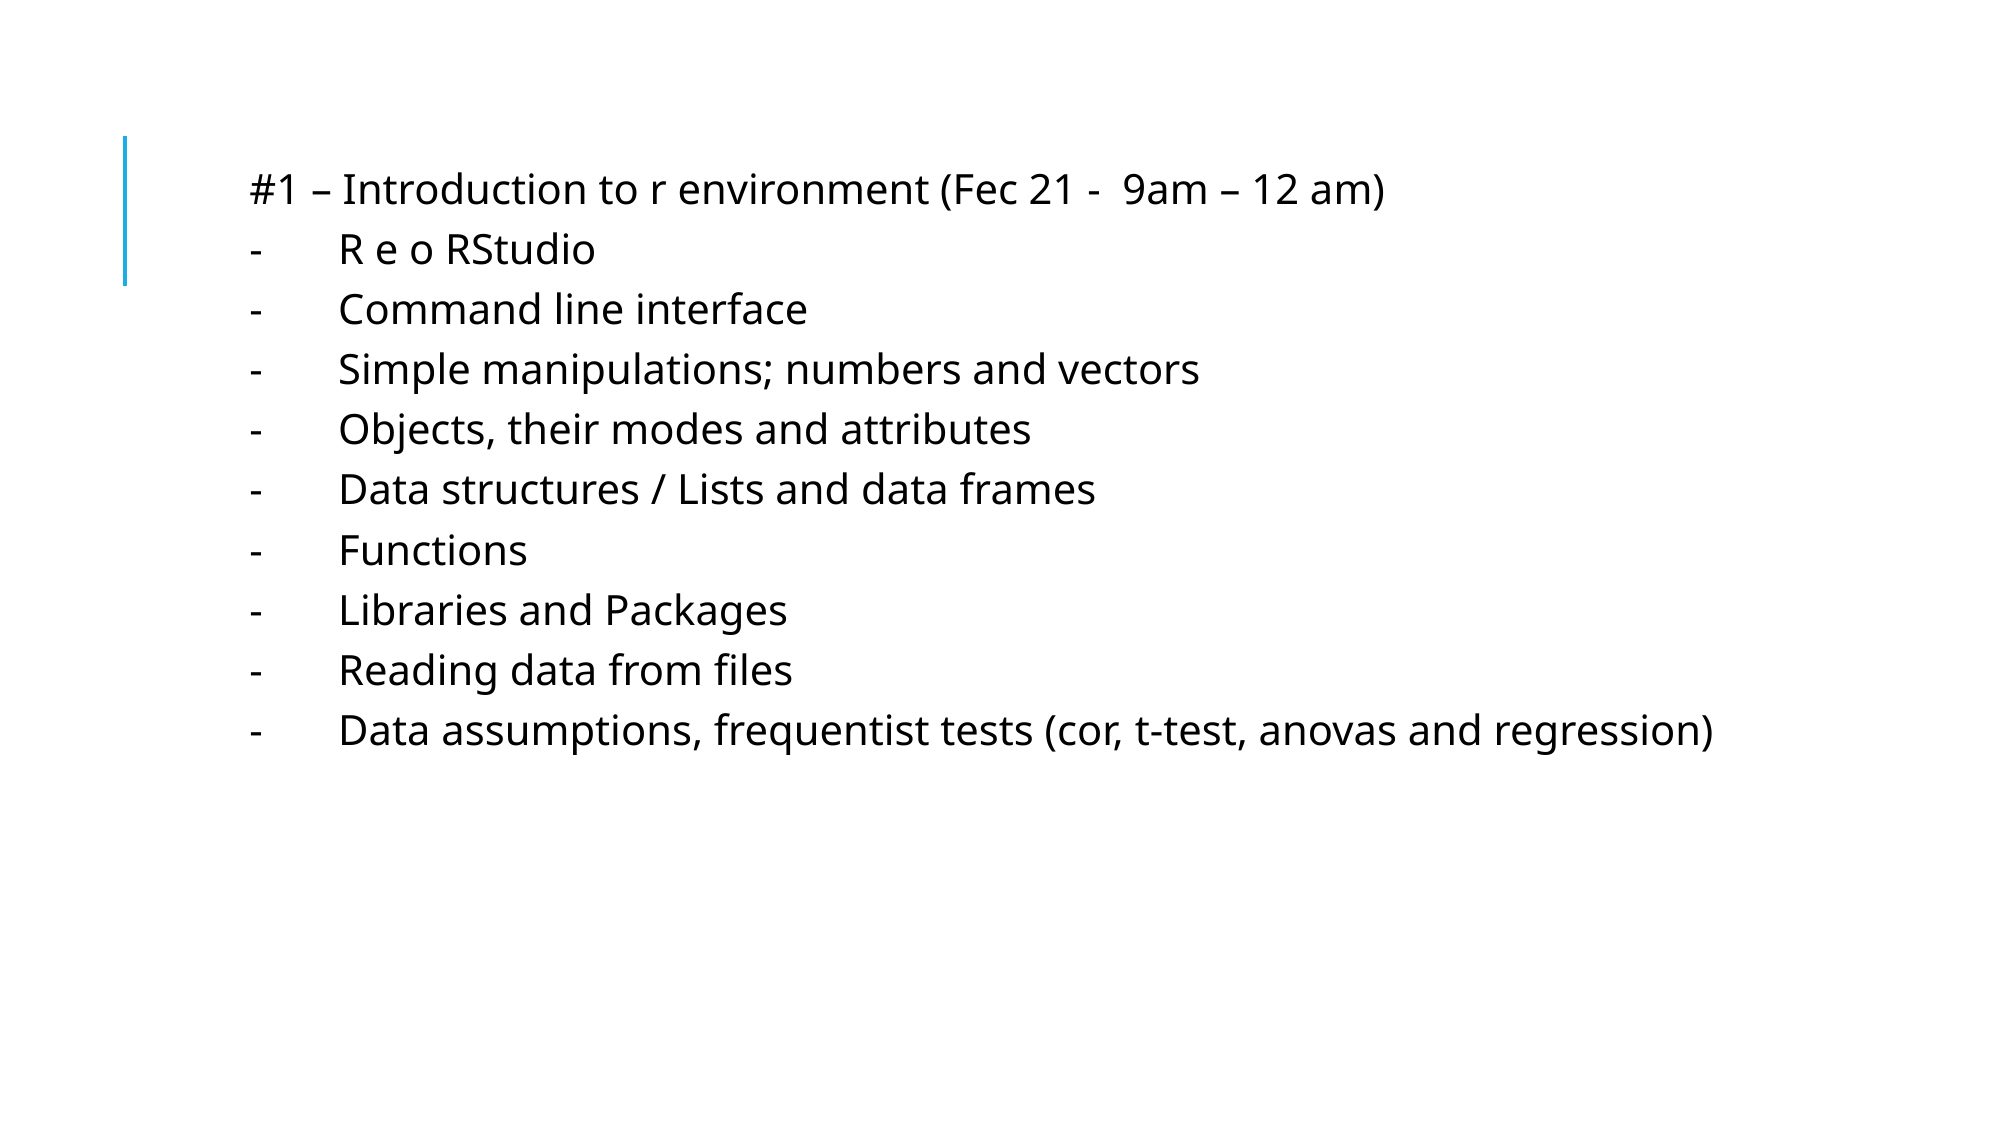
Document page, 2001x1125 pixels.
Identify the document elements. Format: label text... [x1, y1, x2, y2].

list #1 – Introduction to r environment (Fec 21 - 9am – 12 am) - R e o RStudio - Command line interface - Simple manipulations; numbers and vectors - Objects, their modes and attributes - Data structures / Lists and data frames - Functions - Libraries and Packages - Reading data from files - Data assumptions, frequentist tests (cor, t-test, anovas and regression) [226, 145, 1822, 806]
